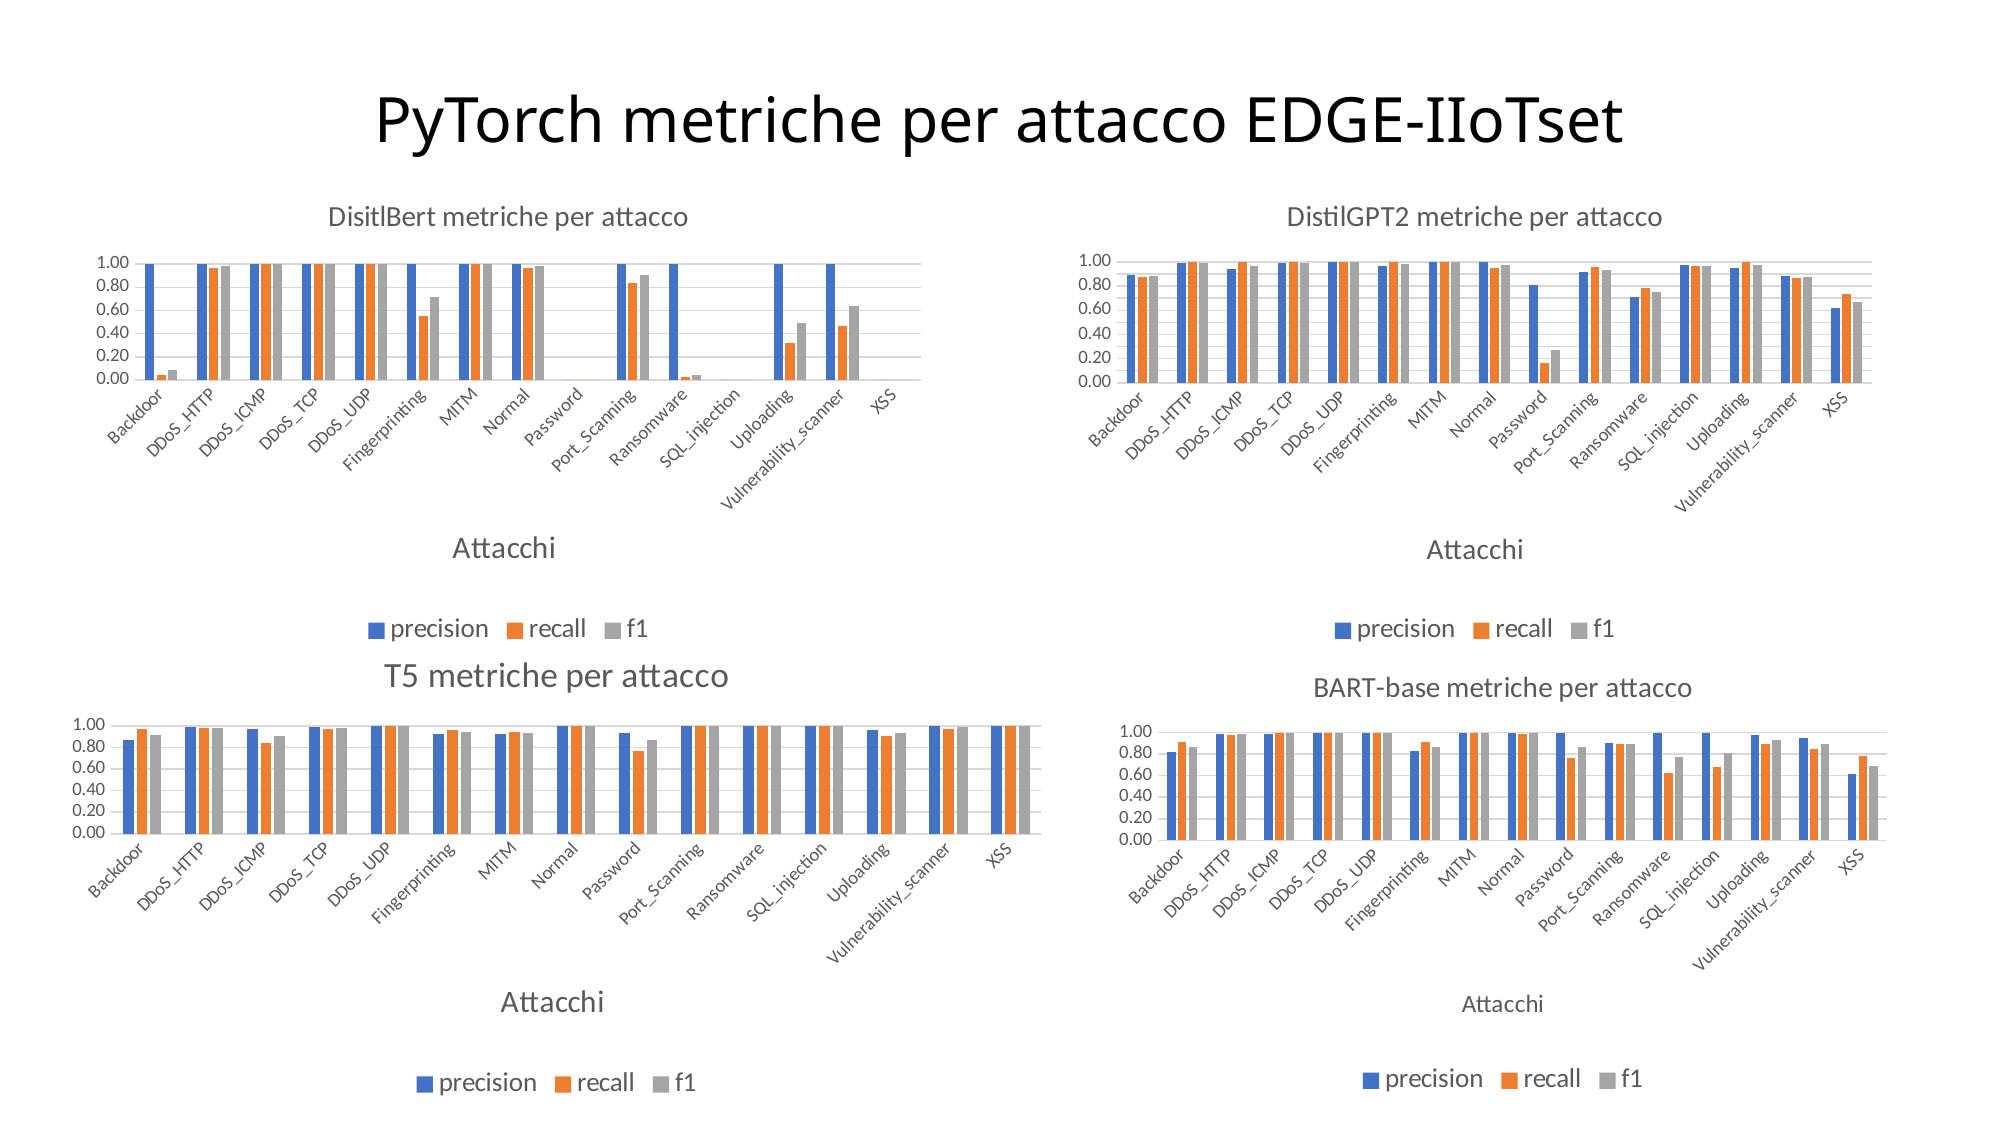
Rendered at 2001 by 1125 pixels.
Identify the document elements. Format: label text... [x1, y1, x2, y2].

chart [51, 178, 1904, 1104]
title PyTorch metriche per attacco EDGE-IIoTset [137, 13, 1863, 231]
